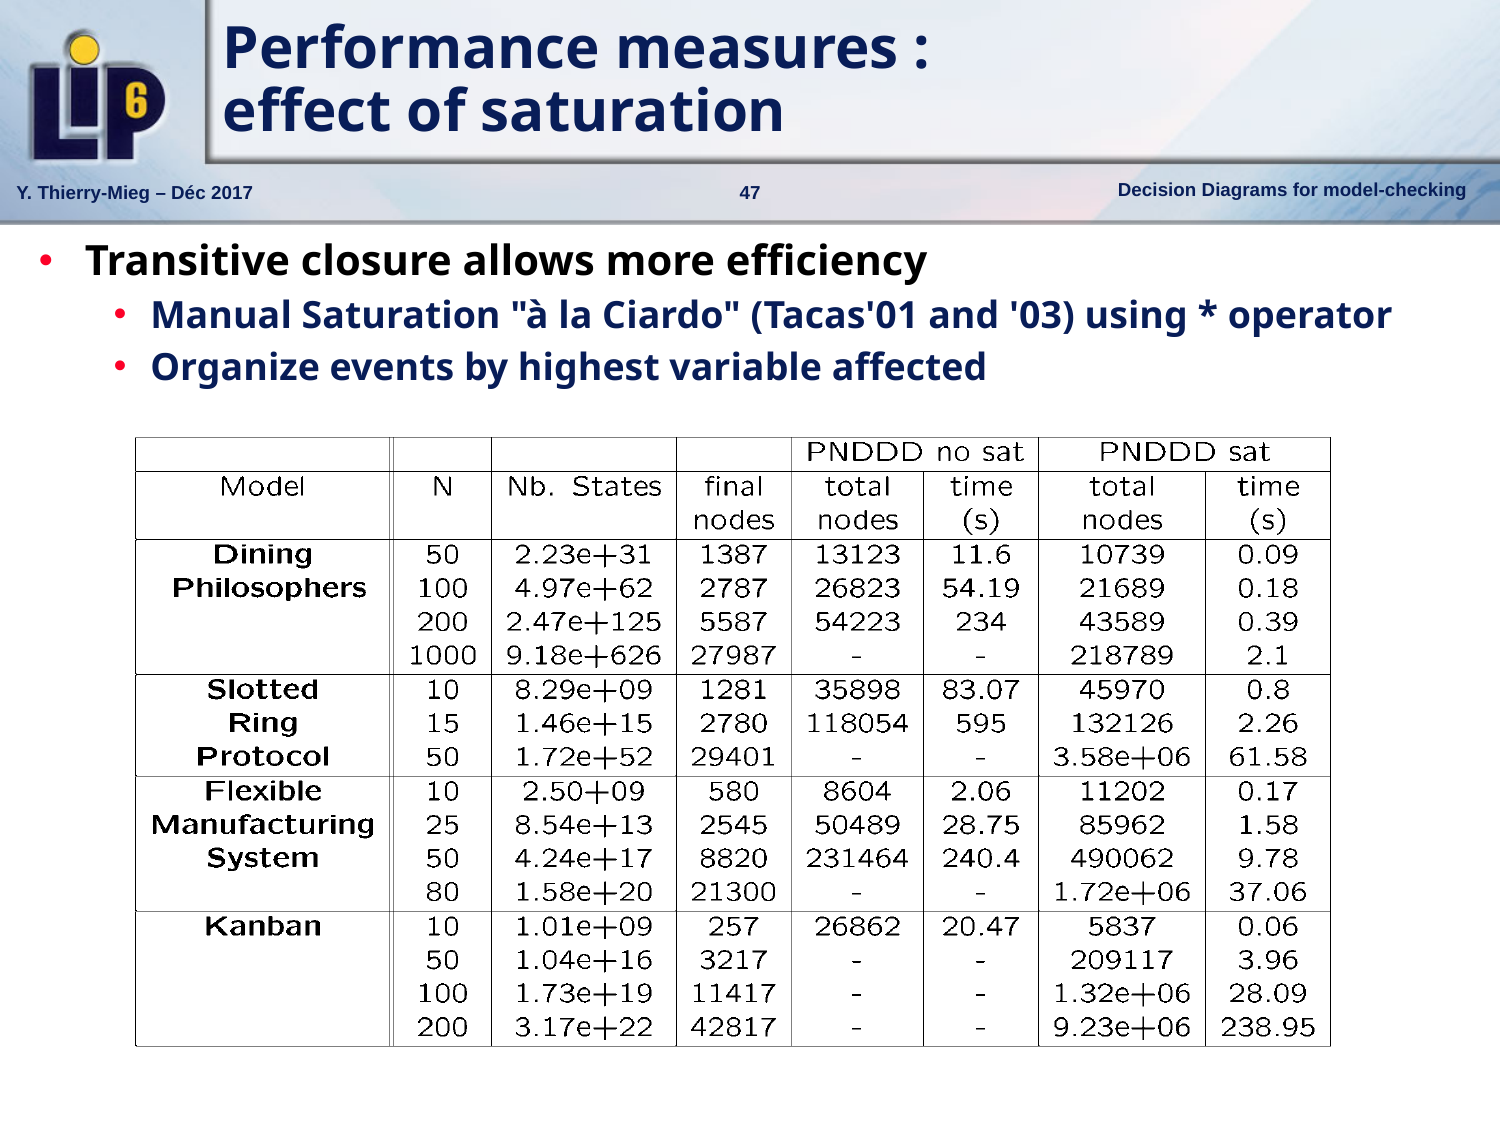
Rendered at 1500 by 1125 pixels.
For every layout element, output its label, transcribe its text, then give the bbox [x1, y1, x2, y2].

picture [135, 434, 1332, 1048]
picture [0, 0, 1500, 224]
list Transitive closure allows more efficiency Manual Saturation "à la Ciardo" (Tacas'01 and '03) using * operator Organize events by highest variable affected [23, 232, 1477, 1119]
title Performance measures : effect of saturation [207, 0, 1500, 163]
